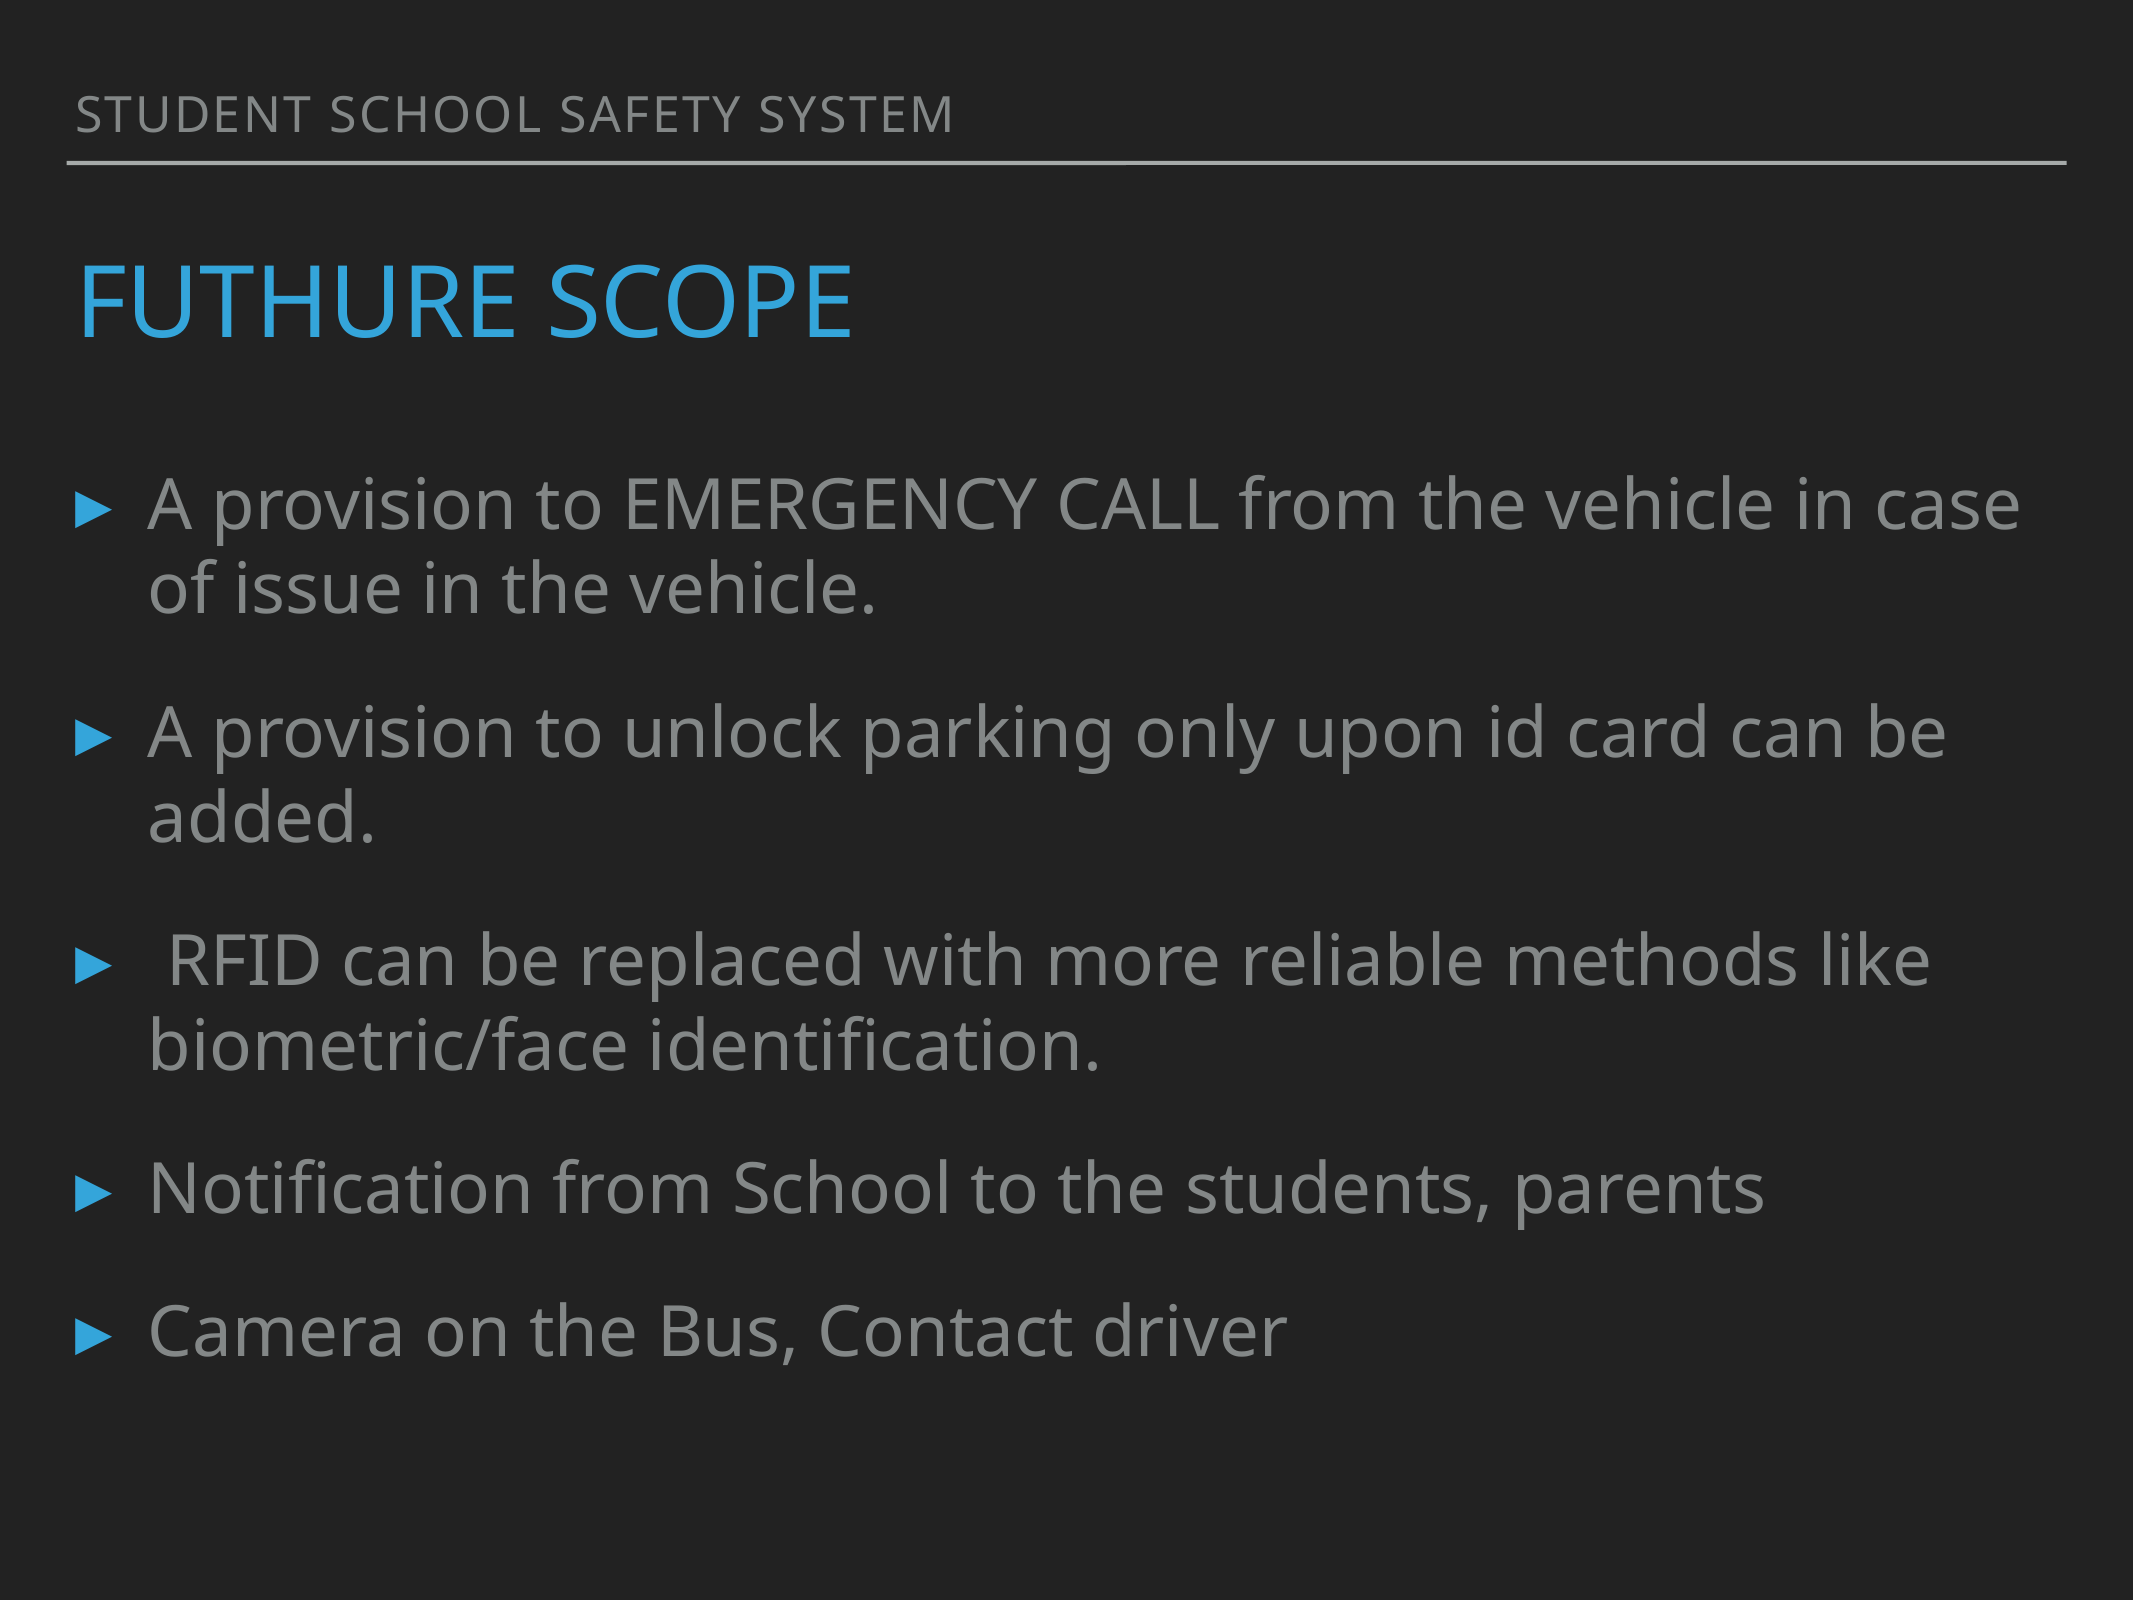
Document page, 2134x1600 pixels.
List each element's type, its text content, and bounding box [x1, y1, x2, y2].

list STUDENT SCHOOL SAFETY system [66, 82, 1901, 151]
title FUTHURE SCOPE [66, 251, 2068, 372]
list A provision to EMERGENCY CALL from the vehicle in case of issue in the vehicle. A provision to unlock parking only upon id card can be added. RFID can be replaced with more reliable methods like biometric/face identification. Notification from School to the students, parents Camera on the Bus, Contact driver [66, 449, 2068, 1453]
